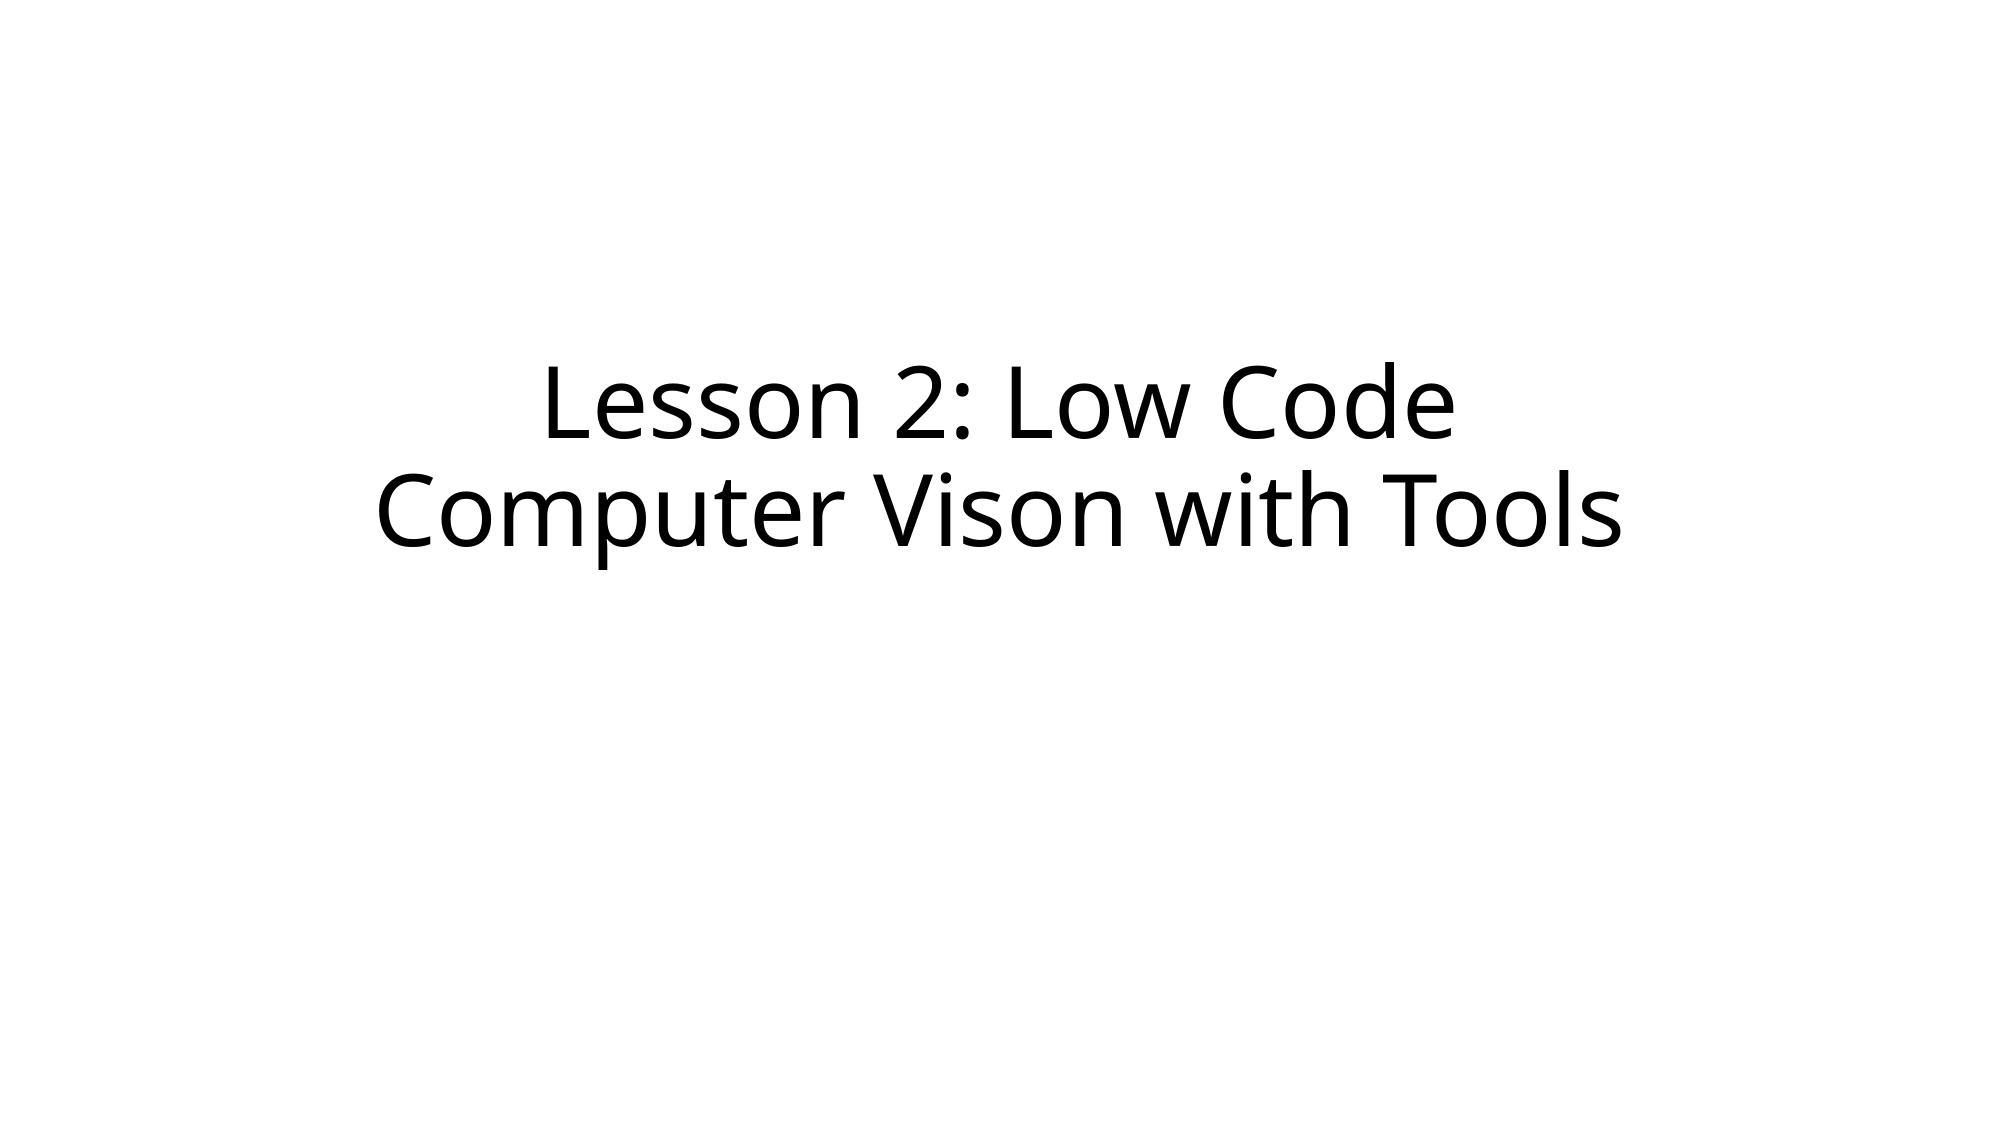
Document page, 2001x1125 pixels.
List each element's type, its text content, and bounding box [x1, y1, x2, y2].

title Lesson 2: Low Code Computer Vison with Tools [249, 184, 1750, 576]
